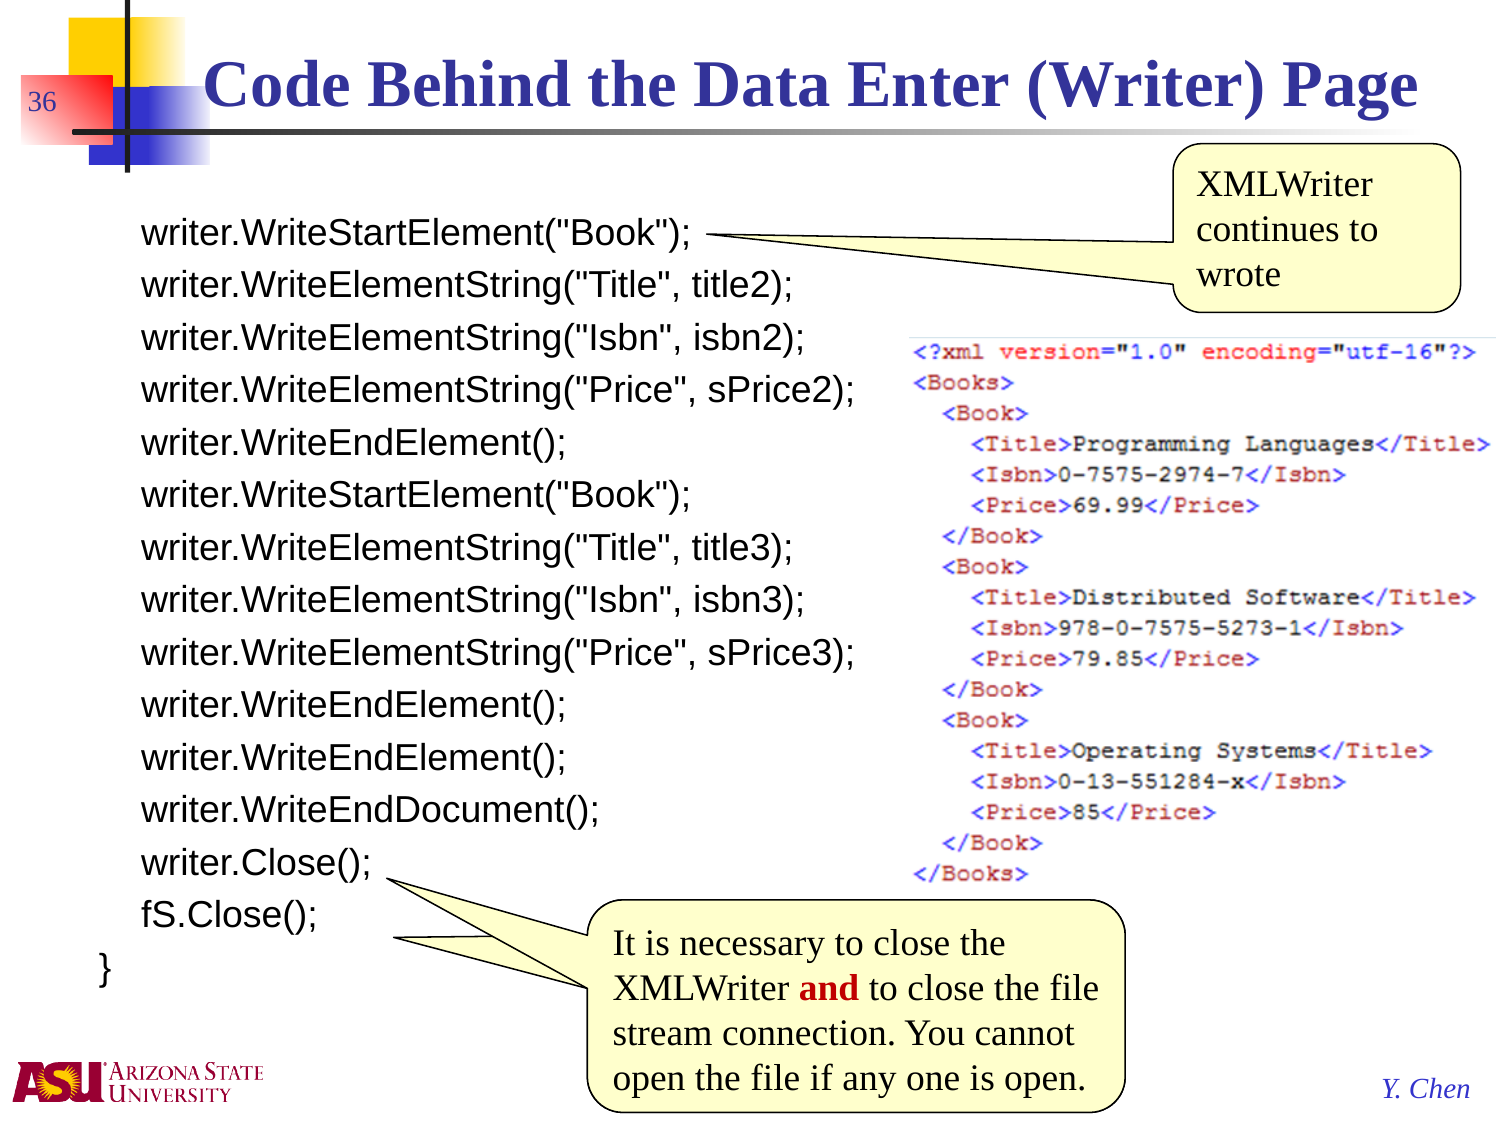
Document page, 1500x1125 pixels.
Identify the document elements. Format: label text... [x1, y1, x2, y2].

list writer.WriteStartElement("Book"); writer.WriteElementString("Title", title2); writer.WriteElementString("Isbn", isbn2); writer.WriteElementString("Price", sPrice2); writer.WriteEndElement(); writer.WriteStartElement("Book"); writer.WriteElementString("Title", title3); writer.WriteElementString("Isbn", isbn3); writer.WriteElementString("Price", sPrice3); writer.WriteEndElement(); writer.WriteEndElement(); writer.WriteEndDocument(); writer.Close(); fS.Close(); } [0, 199, 1357, 1125]
title Code Behind the Data Enter (Writer) Page [187, 24, 1488, 128]
text_box XMLWriter continues to wrote [706, 143, 1461, 313]
picture [909, 337, 1496, 888]
text_box It is necessary to close the XMLWriter and to close the file stream connection. You cannot open the file if any one is open. [386, 878, 1126, 1113]
slide_number 36 [12, 49, 126, 126]
text_box It is necessary to close the XMLWriter and to close the file stream connection. You cannot open the file if any one is open. [393, 936, 584, 988]
